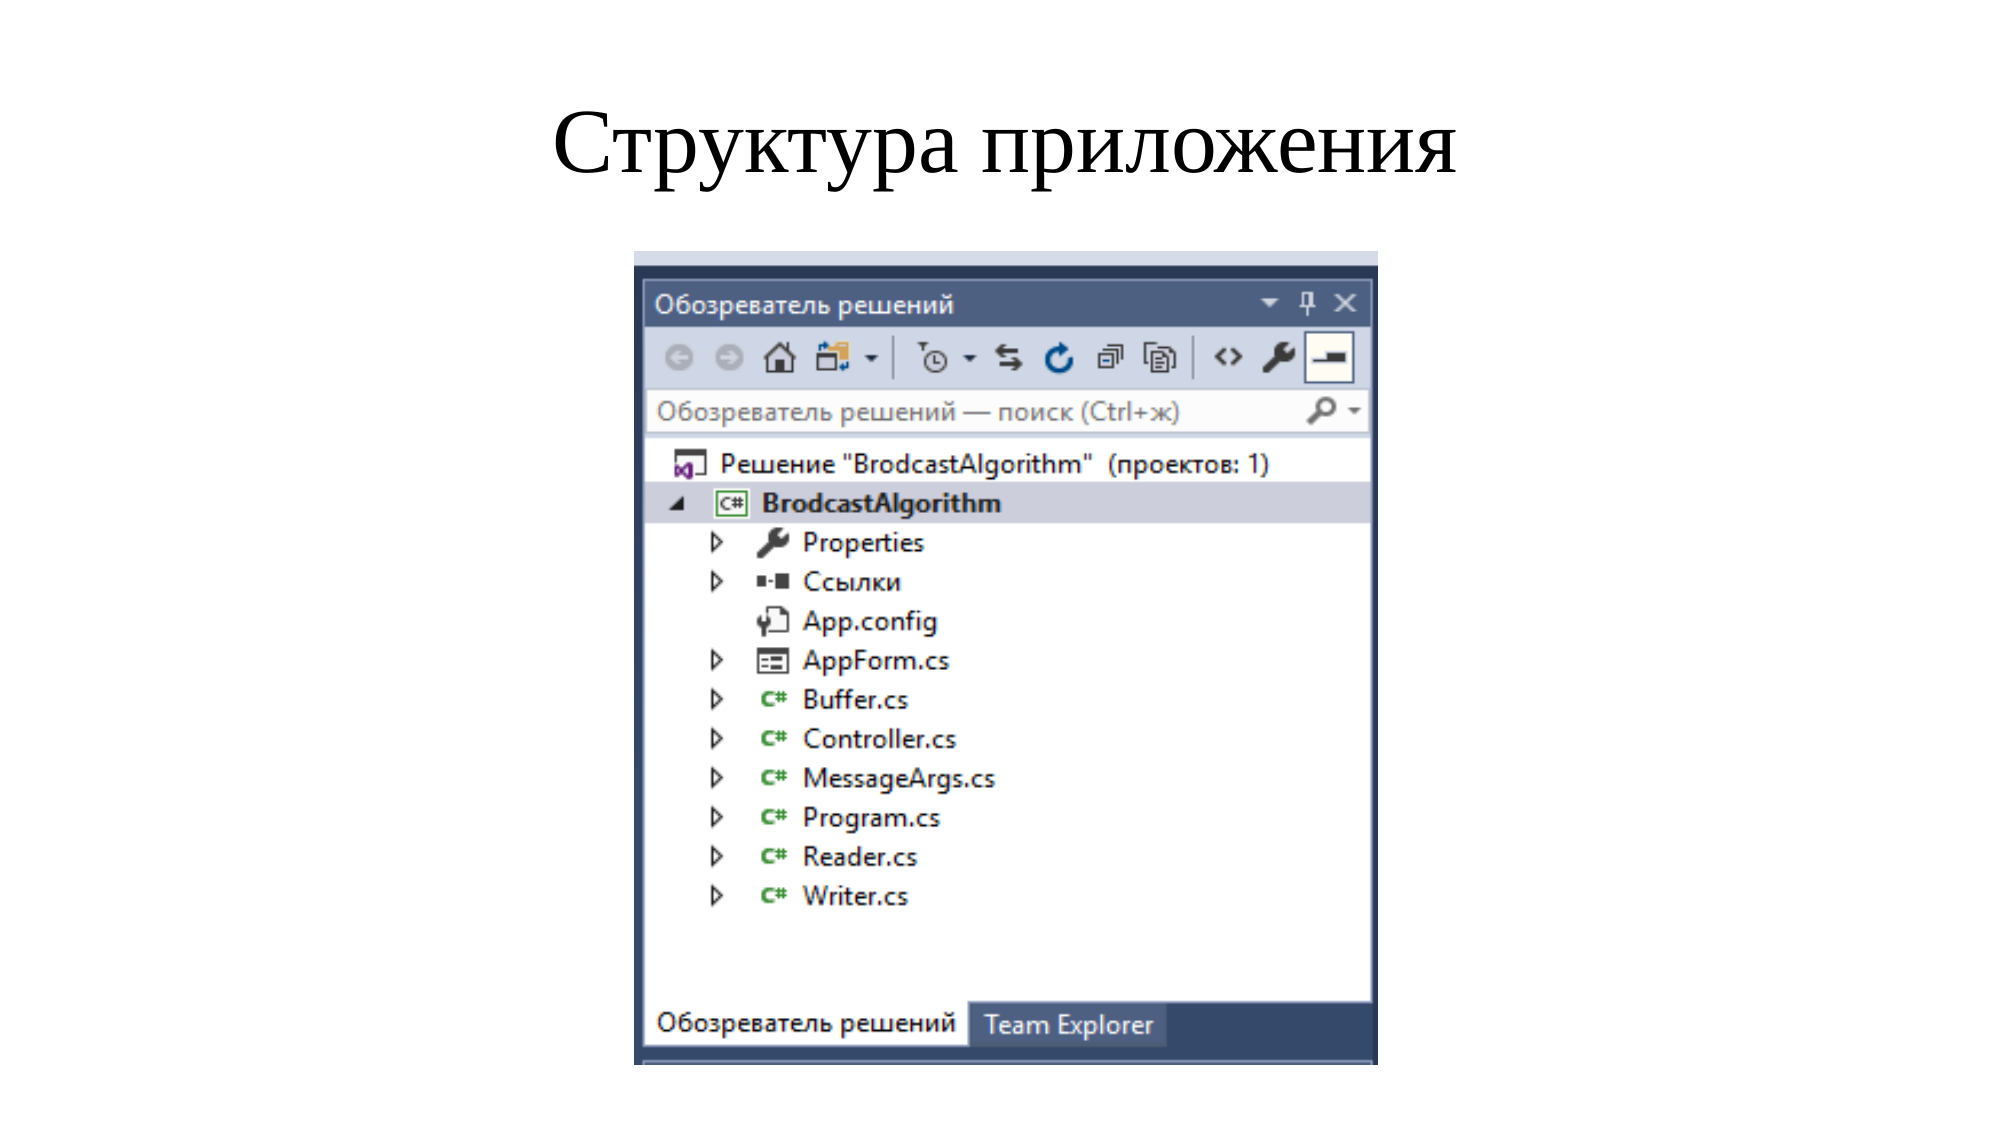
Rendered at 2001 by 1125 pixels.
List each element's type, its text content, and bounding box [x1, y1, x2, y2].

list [634, 251, 1378, 1065]
title Структура приложения [143, 33, 1869, 252]
